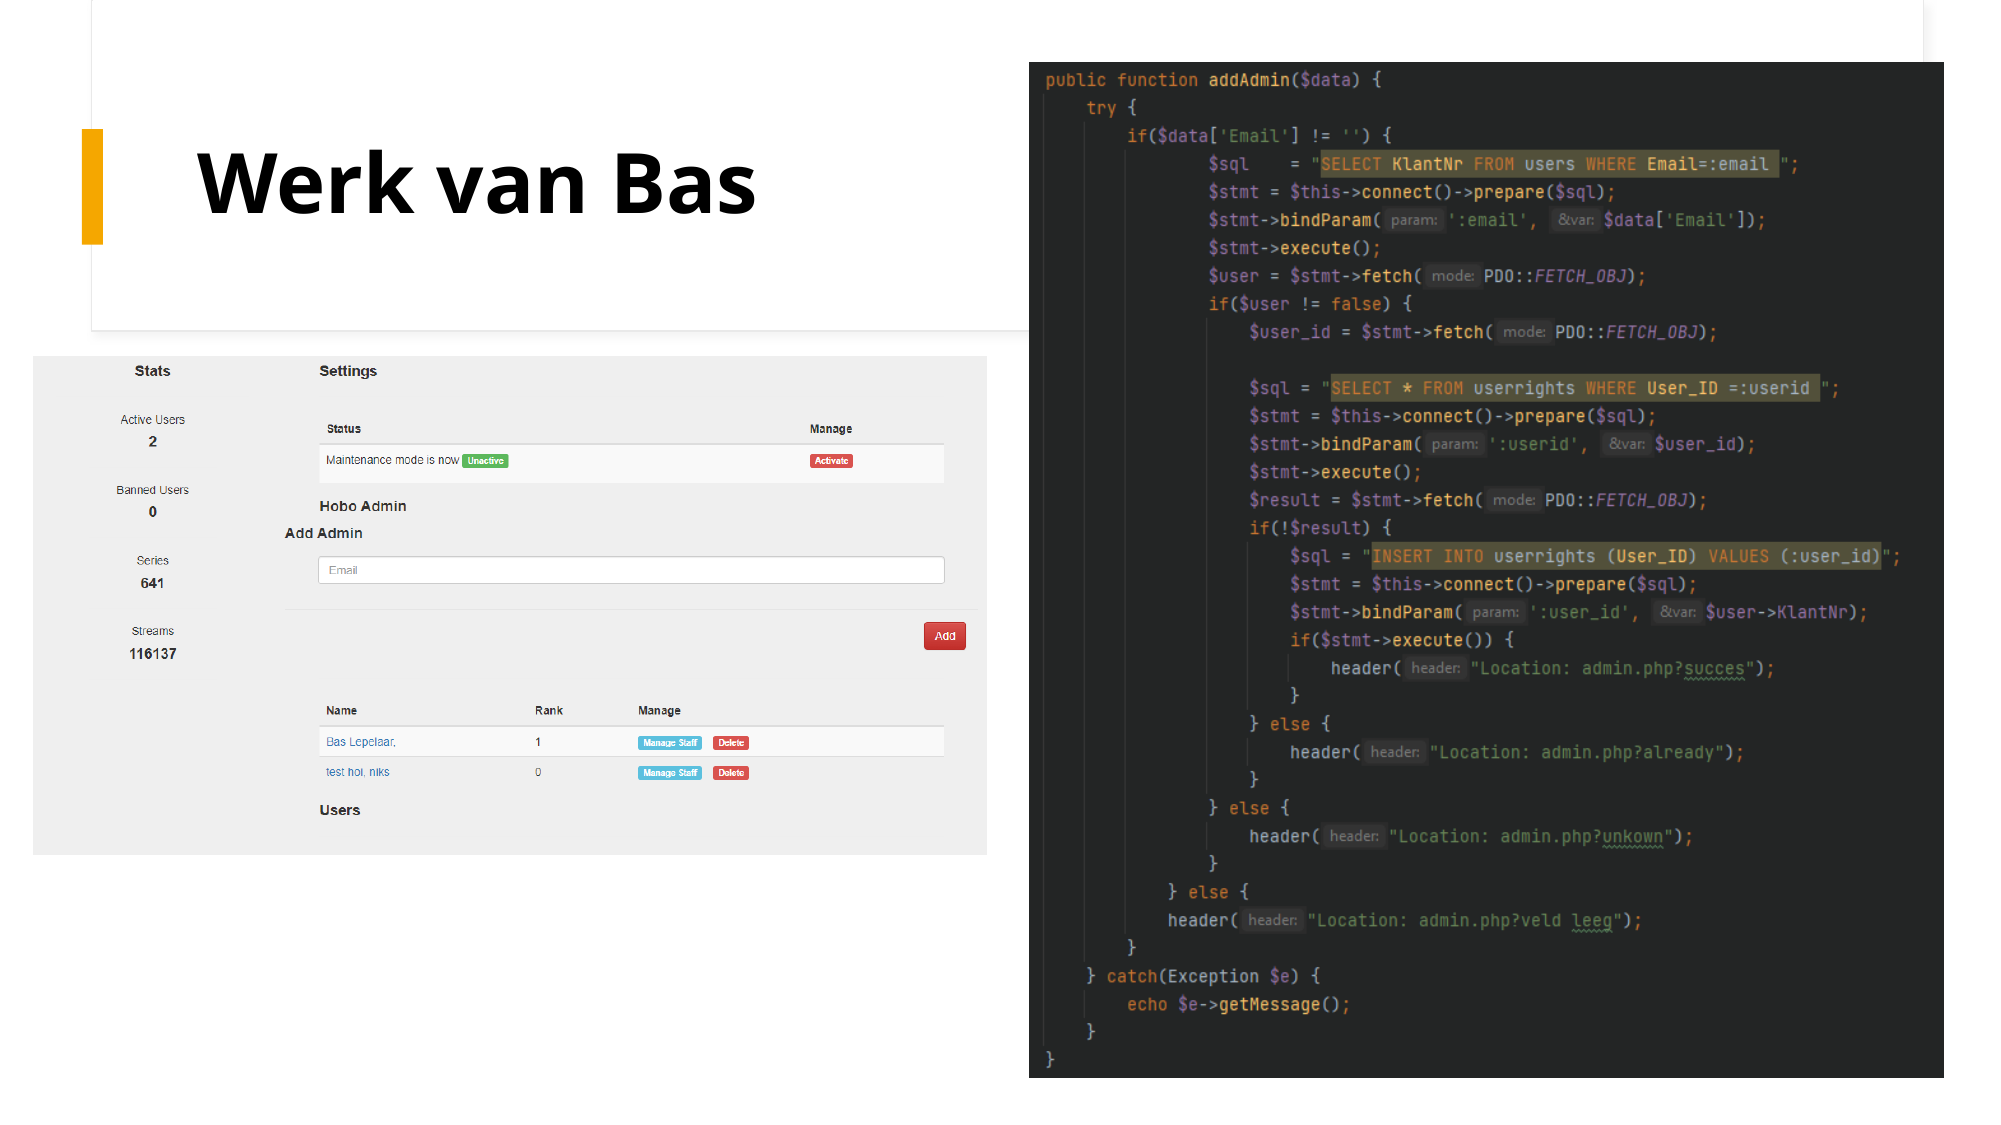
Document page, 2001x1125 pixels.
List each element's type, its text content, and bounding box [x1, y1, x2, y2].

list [1029, 62, 1944, 1078]
picture [31, 356, 987, 855]
title Werk van Bas [183, 90, 1029, 284]
